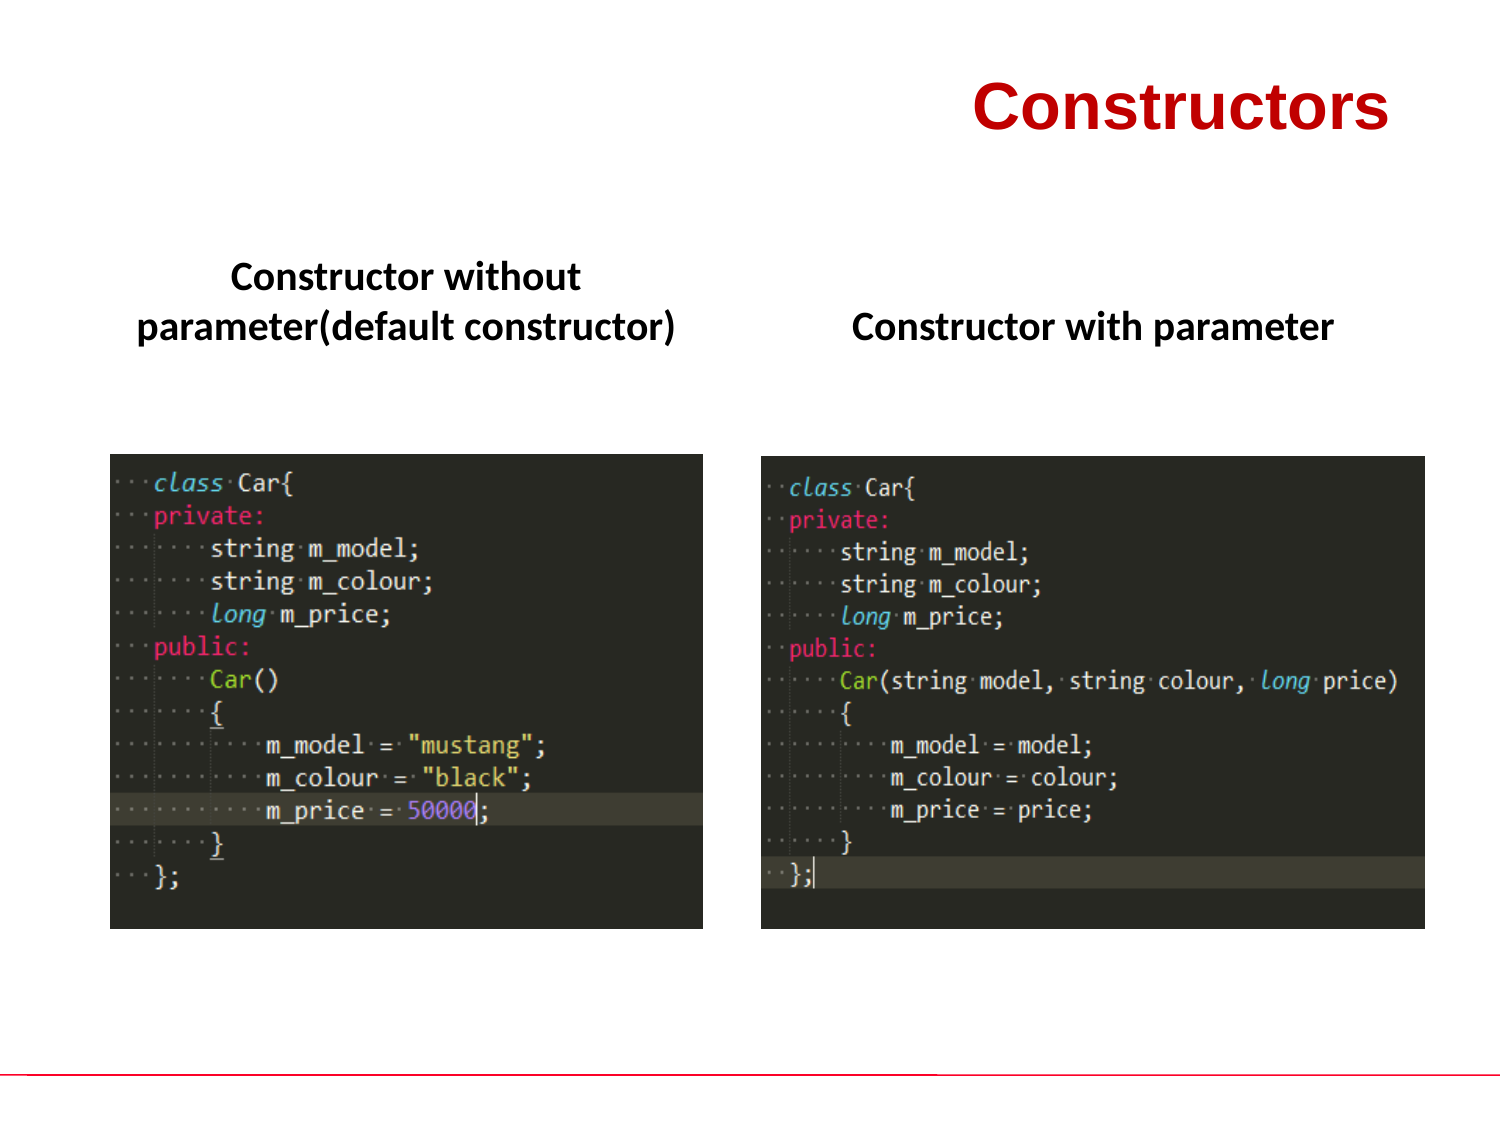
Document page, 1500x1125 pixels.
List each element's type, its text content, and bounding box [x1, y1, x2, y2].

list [761, 455, 1426, 929]
title Constructors [74, 0, 1426, 151]
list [109, 453, 703, 929]
list Constructor without parameter(default constructor) [74, 251, 738, 357]
list Constructor with parameter [761, 251, 1426, 357]
